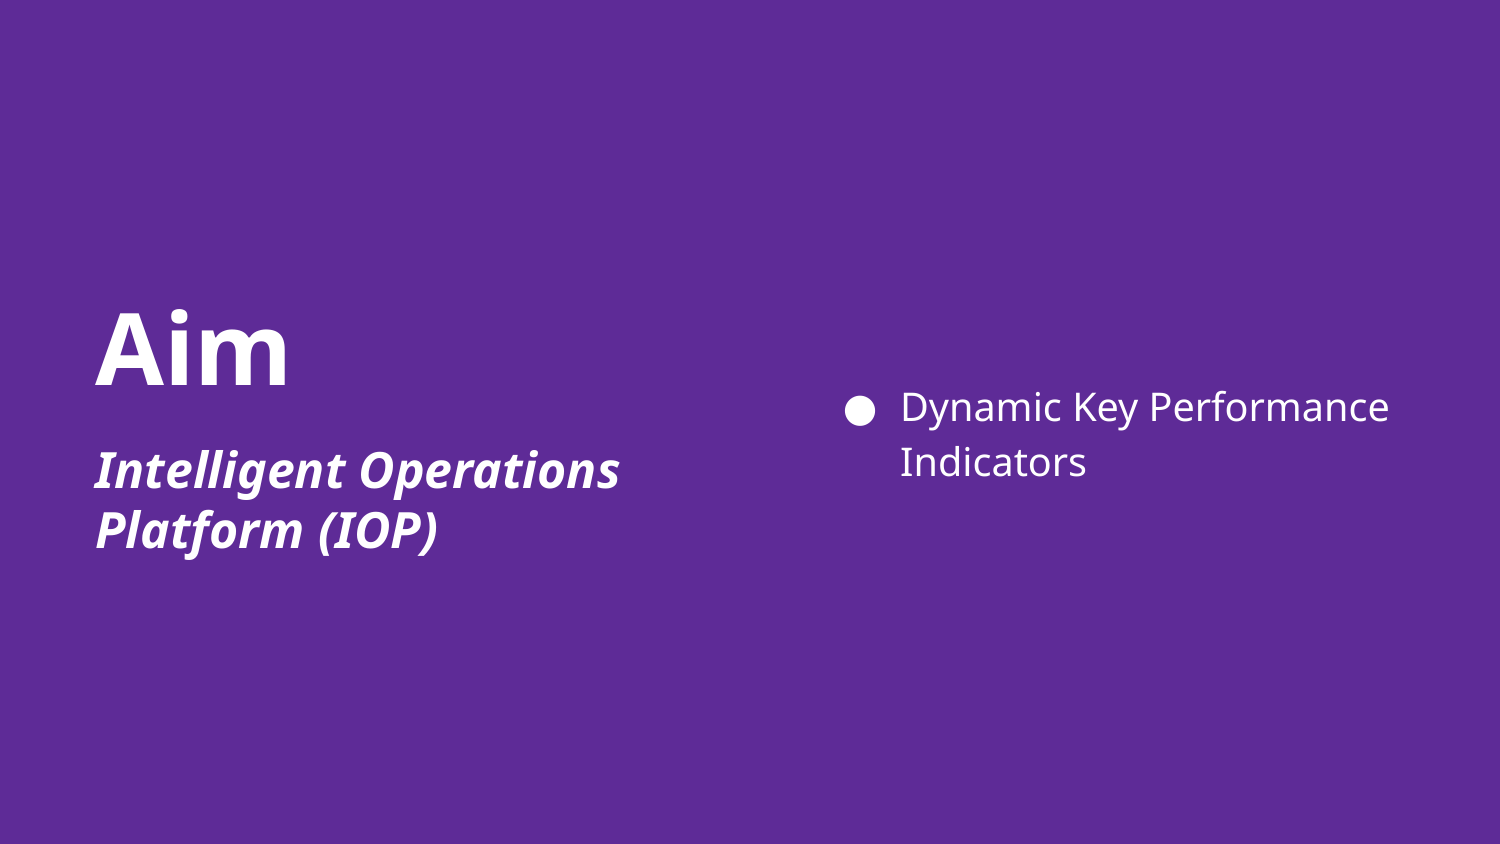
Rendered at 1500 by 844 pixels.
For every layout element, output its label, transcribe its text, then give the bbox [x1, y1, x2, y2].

list Dynamic Key Performance Indicators [810, 360, 1440, 484]
title Aim Intelligent Operations Platform (IOP) [80, 86, 828, 758]
